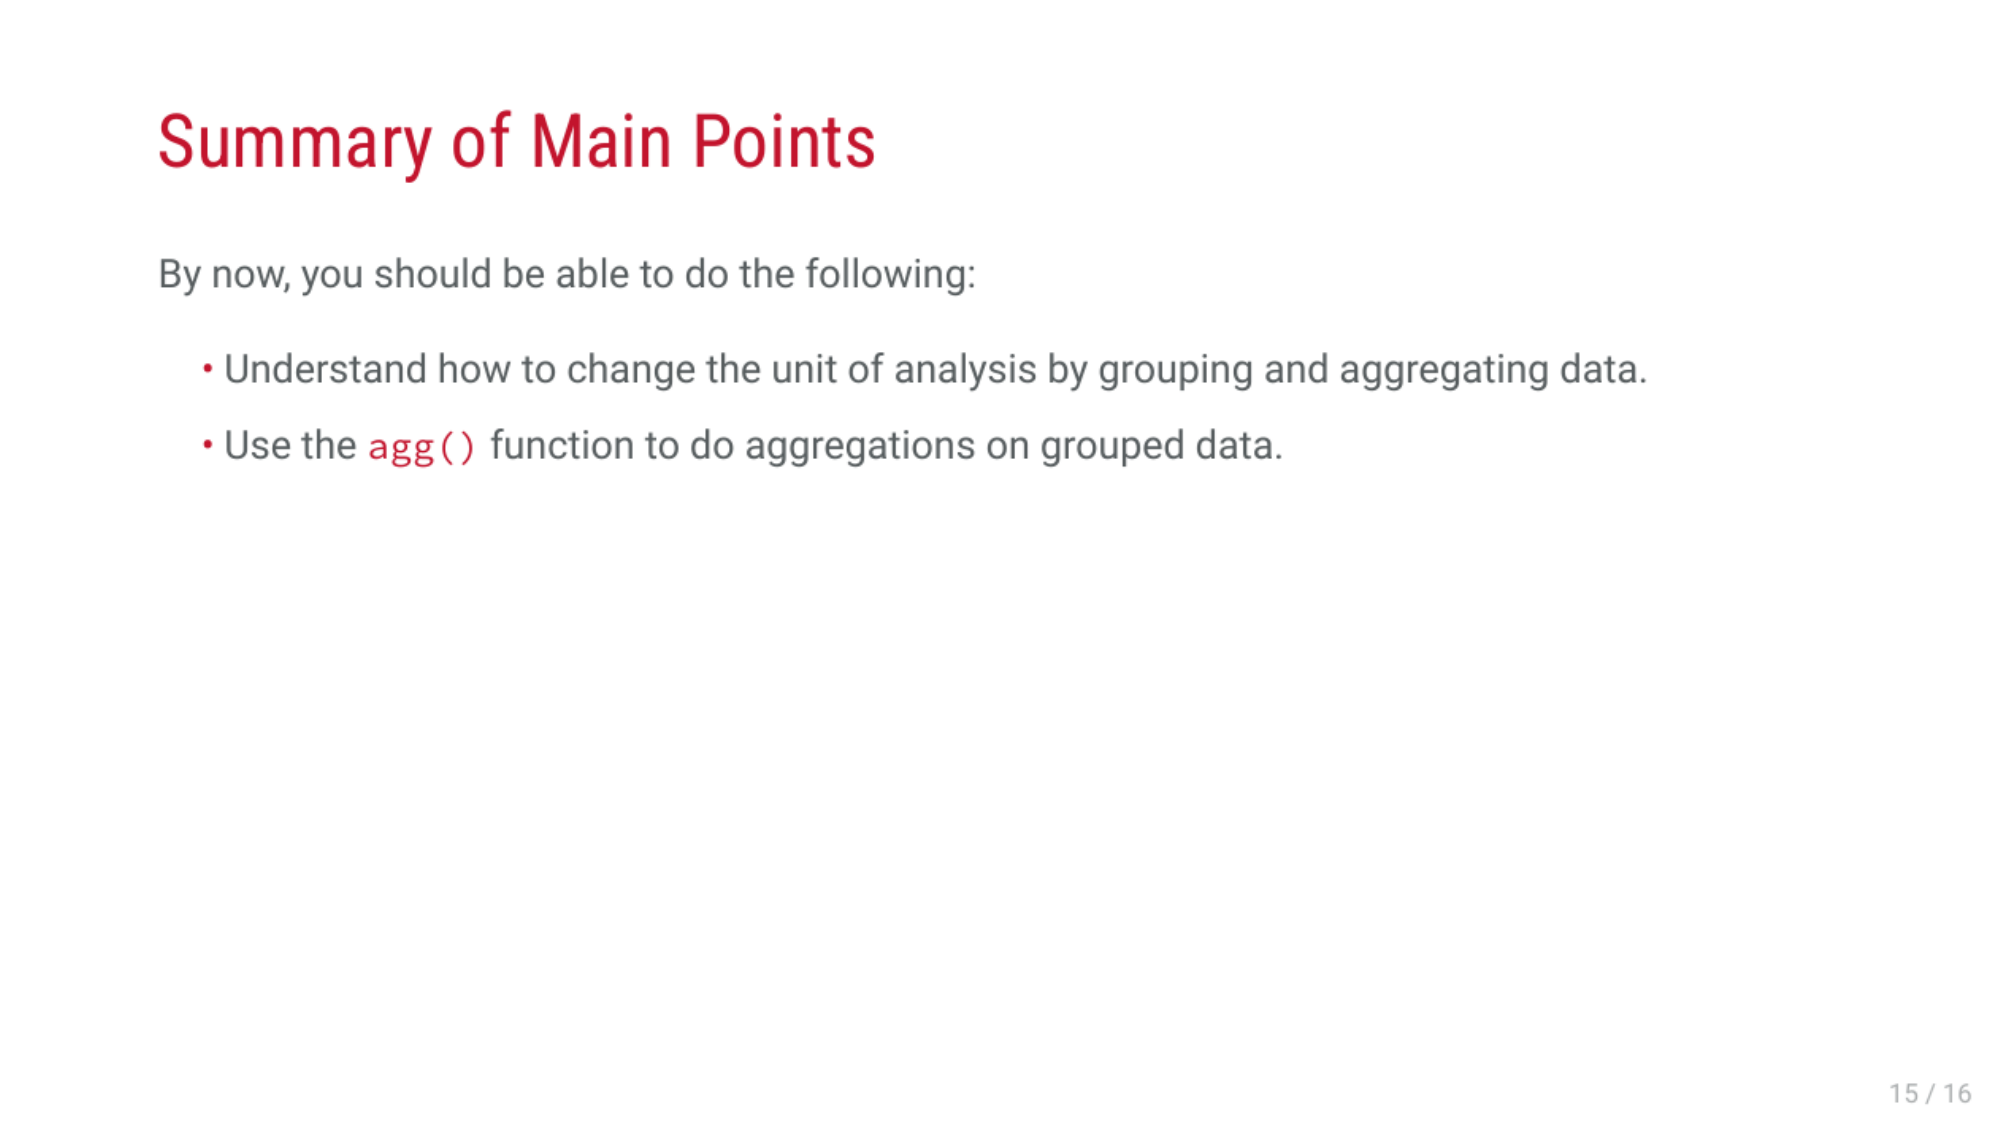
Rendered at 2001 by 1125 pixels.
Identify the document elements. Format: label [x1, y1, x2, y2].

list [0, 0, 2000, 1125]
